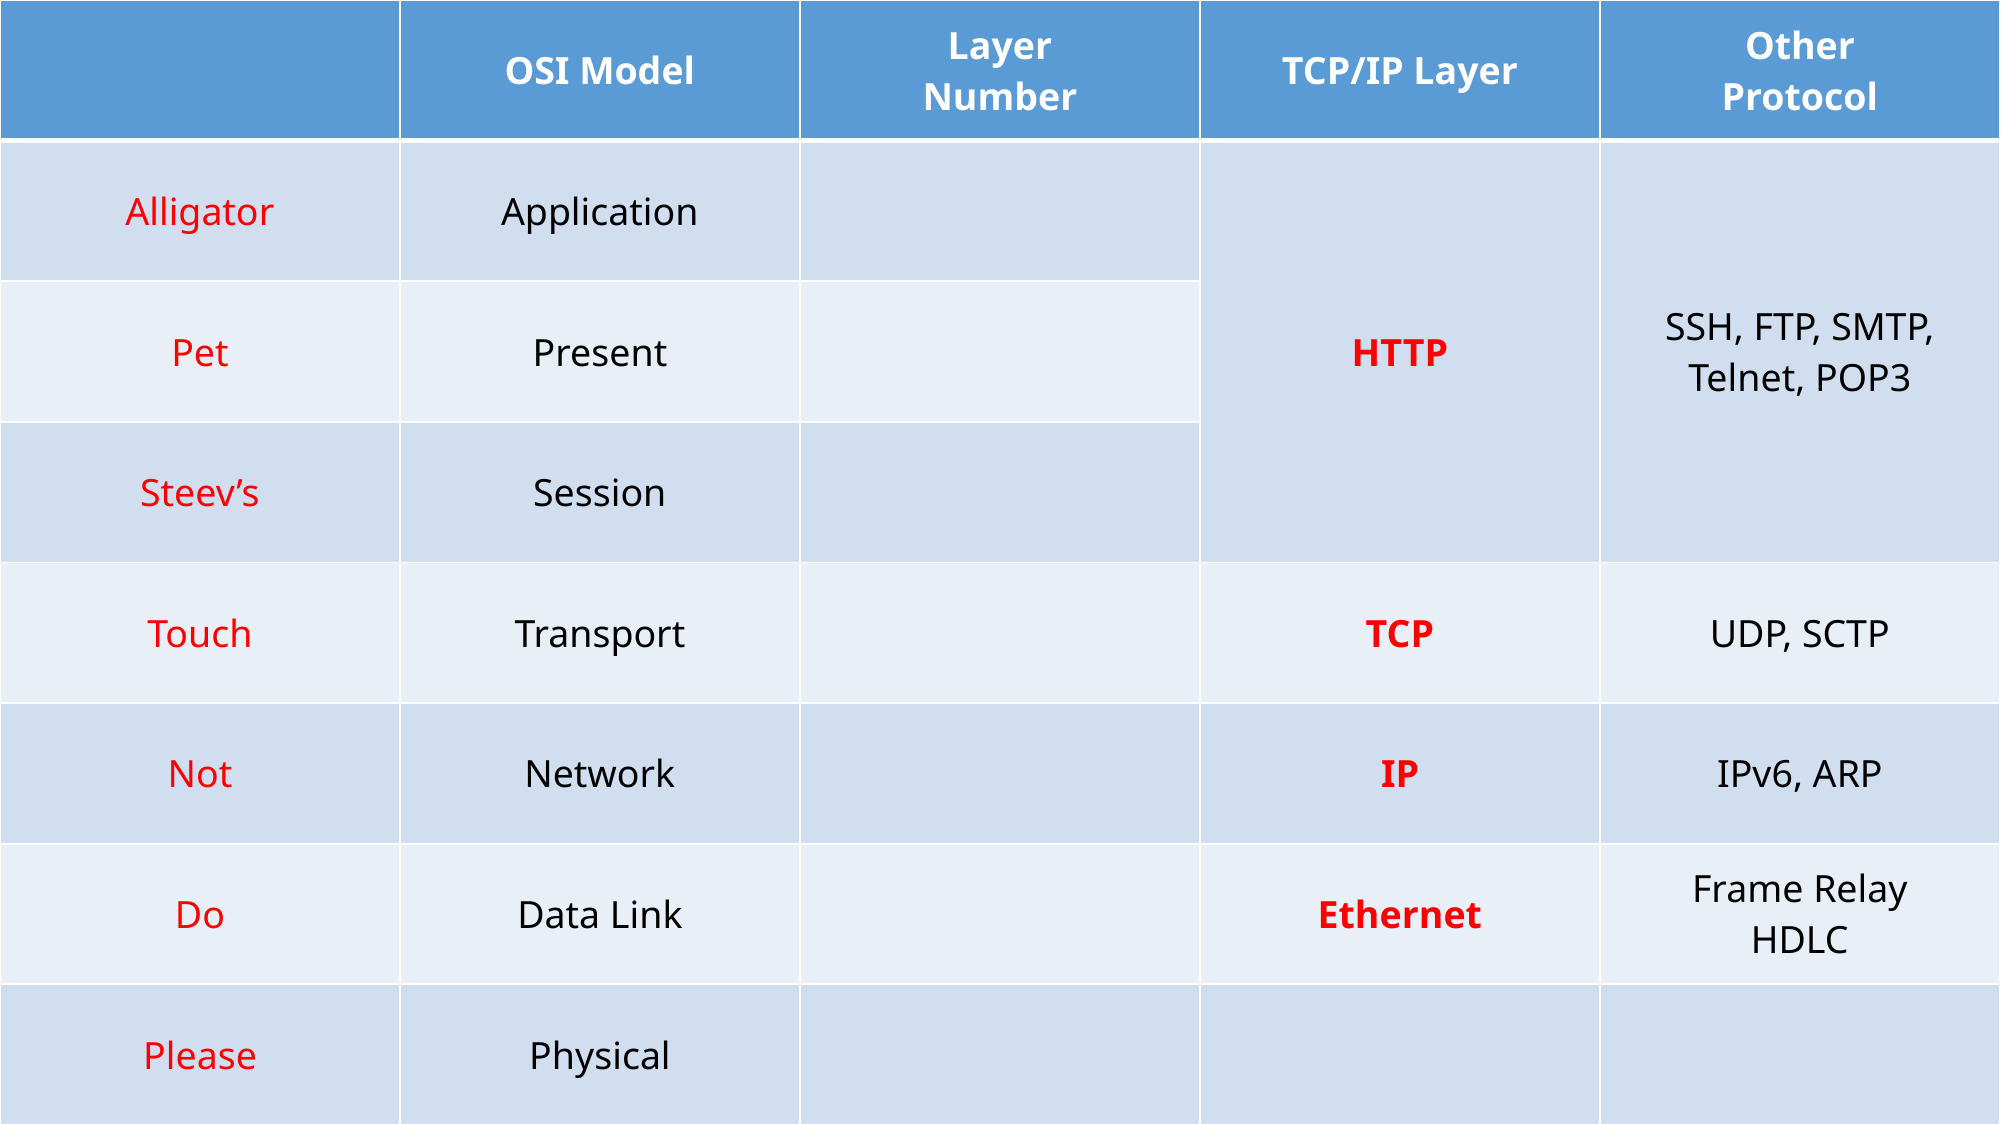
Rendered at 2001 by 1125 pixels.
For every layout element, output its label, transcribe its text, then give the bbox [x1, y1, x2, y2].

table_cell Network [401, 704, 799, 843]
table_cell [801, 563, 1199, 702]
table_cell UDP, SCTP [1601, 563, 1999, 702]
table_cell Present [401, 282, 799, 421]
table_cell Do [1, 845, 399, 983]
table_cell [801, 985, 1199, 1124]
table_cell Alligator [1, 143, 399, 280]
table_header [1, 1, 399, 138]
table_cell Data Link [401, 845, 799, 983]
table_cell Application [401, 143, 799, 280]
table_header Other Protocol [1601, 1, 1999, 138]
table_cell Transport [401, 563, 799, 702]
table_cell Physical [401, 985, 799, 1124]
table_cell IPv6, ARP [1601, 704, 1999, 843]
table_cell [801, 704, 1199, 843]
table_cell [801, 845, 1199, 983]
table_cell Steev’s [1, 423, 399, 562]
table_header OSI Model [401, 1, 799, 138]
table_cell Not [1, 704, 399, 843]
table_cell Pet [1, 282, 399, 421]
table_cell [801, 282, 1199, 421]
table_cell Frame Relay HDLC [1601, 845, 1999, 983]
table_header TCP/IP Layer [1201, 1, 1599, 138]
table_cell IP [1201, 704, 1599, 843]
table_cell TCP [1201, 563, 1599, 702]
table_cell SSH, FTP, SMTP, Telnet, POP3 [1601, 143, 1999, 562]
table_cell [801, 423, 1199, 562]
table_cell [1601, 985, 1999, 1124]
table_cell [801, 143, 1199, 280]
table_header Layer Number [801, 1, 1199, 138]
table_cell [1201, 985, 1599, 1124]
table_cell HTTP [1201, 143, 1599, 562]
table_cell Touch [1, 563, 399, 702]
table_cell Ethernet [1201, 845, 1599, 983]
table_cell Session [401, 423, 799, 562]
table_cell Please [1, 985, 399, 1124]
